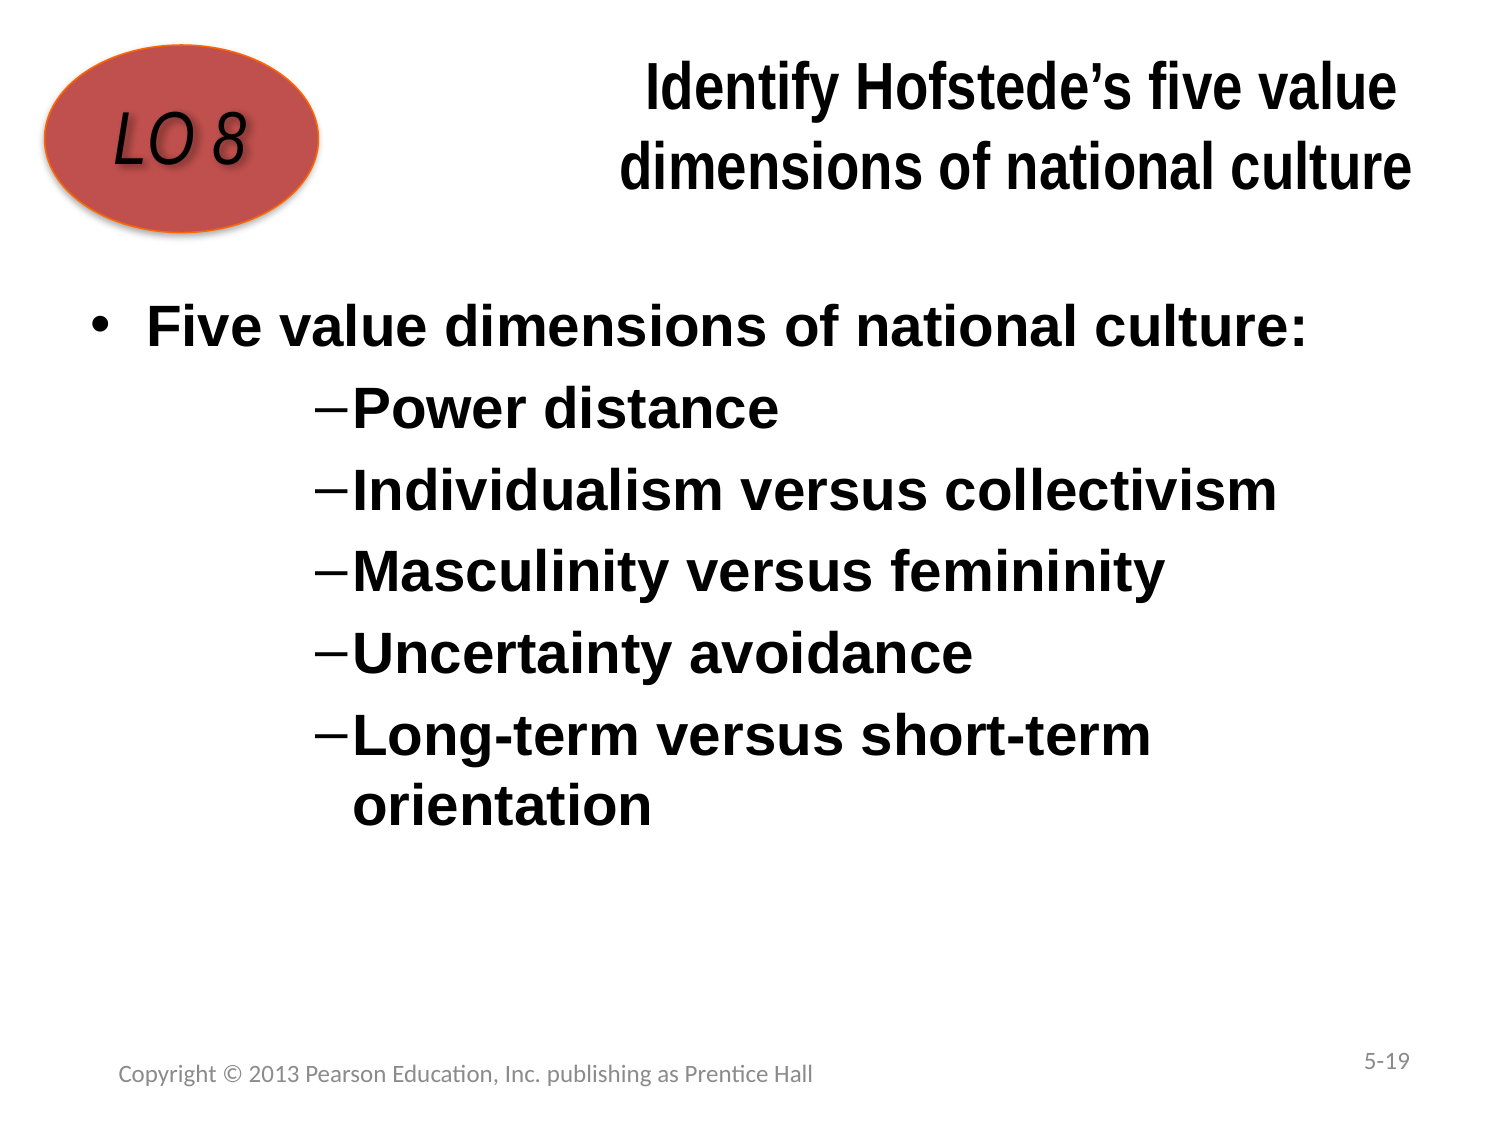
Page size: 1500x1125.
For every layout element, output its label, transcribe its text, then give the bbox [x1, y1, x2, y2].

slide_number 5-19 [1325, 1029, 1425, 1090]
text_box LO 8 [86, 81, 274, 187]
list Five value dimensions of national culture: Power distance Individualism versus collectivism Masculinity versus femininity Uncertainty avoidance Long-term versus short-term orientation [74, 280, 1426, 931]
title Identify Hofstede’s five value dimensions of national culture [79, 4, 1430, 242]
text_box [43, 44, 320, 234]
footer Copyright © 2013 Pearson Education, Inc. publishing as Prentice Hall [75, 1042, 859, 1103]
